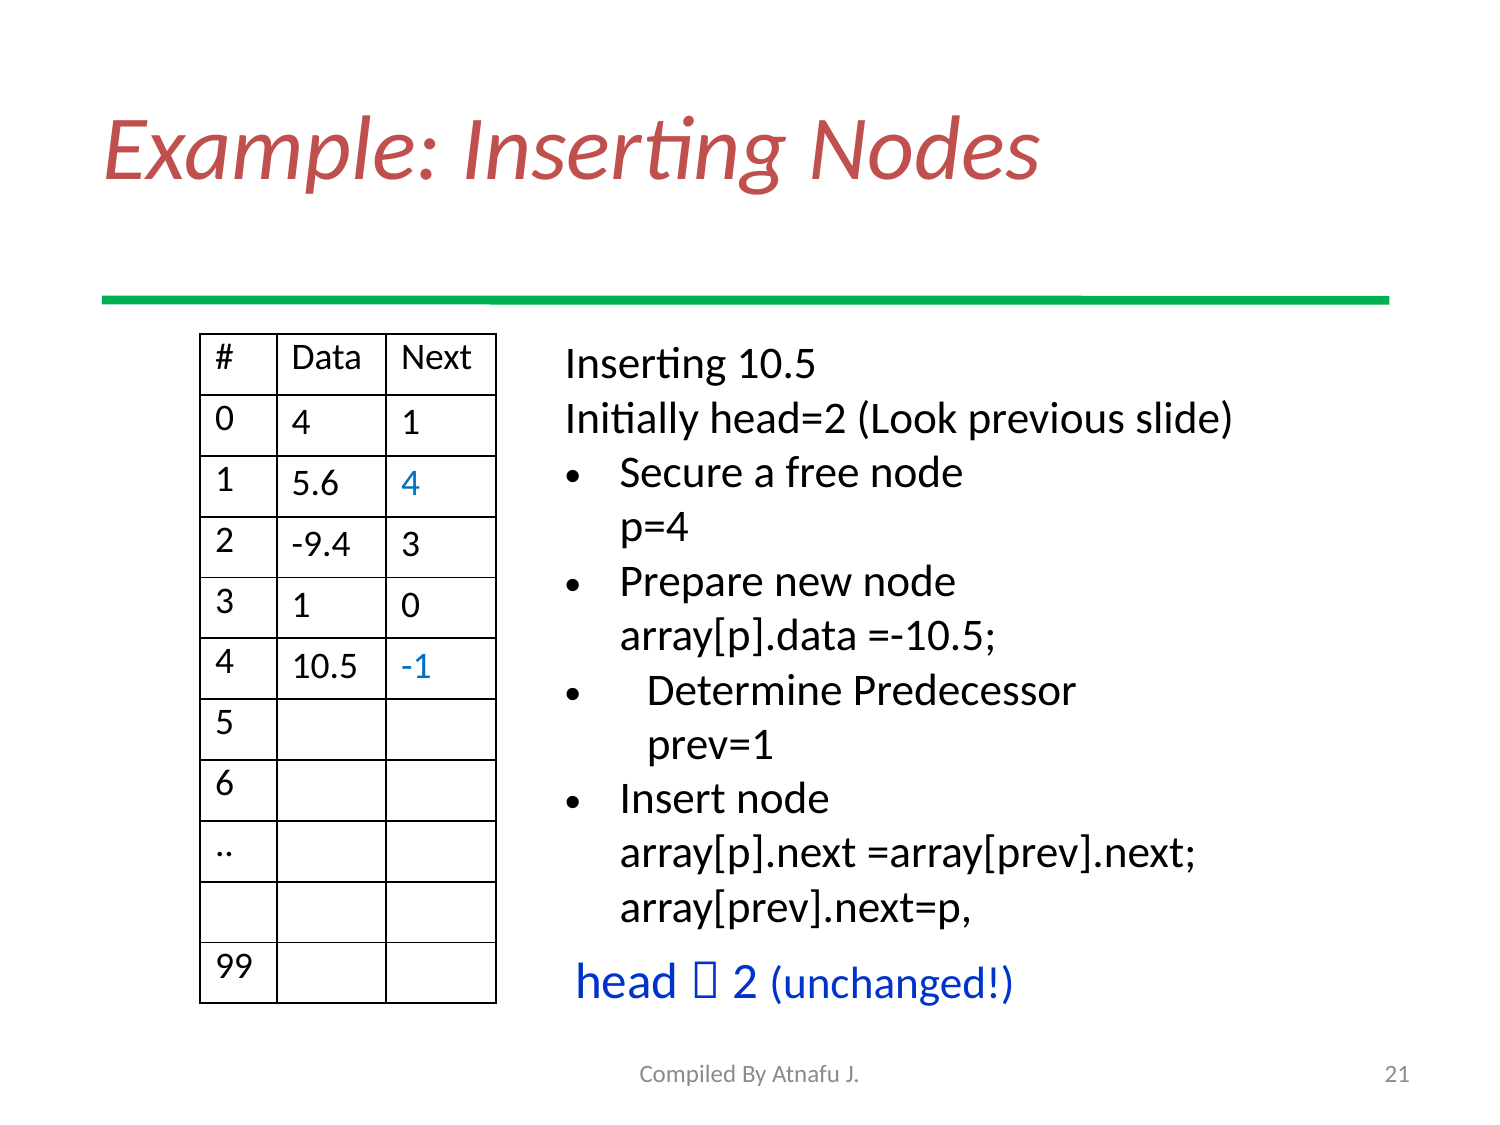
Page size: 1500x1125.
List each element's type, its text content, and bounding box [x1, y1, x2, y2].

table_cell 6 [201, 761, 276, 820]
table_cell -9.4 [278, 518, 385, 577]
table_cell [278, 883, 385, 942]
table_cell .. [201, 822, 276, 881]
table_header # [201, 335, 276, 394]
table_cell [387, 883, 495, 942]
table_cell 2 [201, 518, 276, 577]
table_cell 10.5 [278, 639, 385, 698]
table_cell 1 [278, 578, 385, 637]
table_cell 4 [387, 457, 495, 516]
table_cell 3 [387, 518, 495, 577]
footer Compiled By Atnafu J. [512, 1042, 988, 1103]
table_cell [278, 822, 385, 881]
table_cell 0 [201, 396, 276, 455]
table_cell 5 [201, 700, 276, 759]
table_cell [387, 822, 495, 881]
table_header Data [278, 335, 385, 394]
table_cell [387, 943, 495, 1002]
table_cell 4 [201, 639, 276, 698]
text_box Inserting 10.5 Initially head=2 (Look previous slide) Secure a free node p=4 Prepare new node array[p].data =-10.5; Determine Predecessor prev=1 Insert node array[p].next =array[prev].next; array[prev].next=p, head  2 (unchanged!) [549, 337, 1411, 1025]
table_cell -1 [387, 639, 495, 698]
table_header Next [387, 335, 495, 394]
table_cell [201, 883, 276, 942]
title Example: Inserting Nodes [86, 49, 1437, 237]
table_cell 1 [387, 396, 495, 455]
table_cell [278, 761, 385, 820]
table_cell 3 [201, 578, 276, 637]
table_cell [387, 761, 495, 820]
slide_number 21 [1074, 1042, 1425, 1103]
table_cell 1 [201, 457, 276, 516]
table_cell [278, 700, 385, 759]
table_cell 5.6 [278, 457, 385, 516]
table_cell 0 [387, 578, 495, 637]
list [101, 375, 1377, 1050]
table_cell 99 [201, 943, 276, 1002]
table_cell [278, 943, 385, 1002]
table_cell 4 [278, 396, 385, 455]
table_cell [387, 700, 495, 759]
